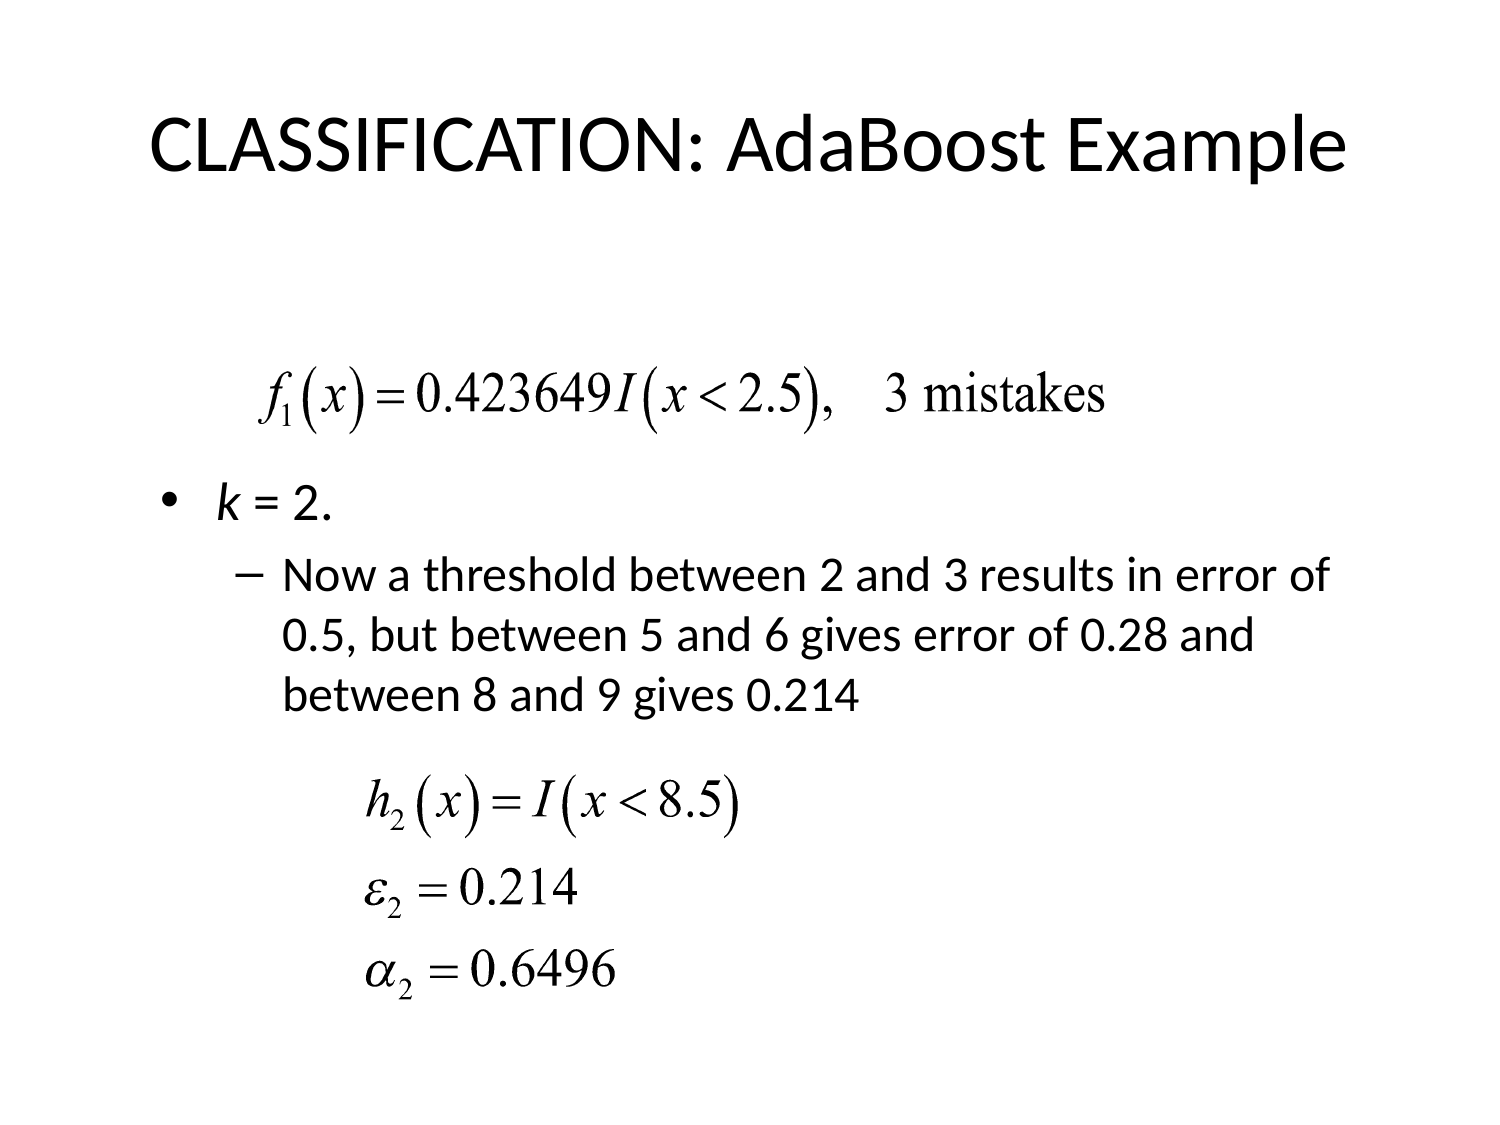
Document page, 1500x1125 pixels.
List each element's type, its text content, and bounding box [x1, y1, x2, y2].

picture [251, 354, 1111, 438]
text_box k = 2. Now a threshold between 2 and 3 results in error of 0.5, but between 5 and 6 gives error of 0.28 and between 8 and 9 gives 0.214 [145, 382, 1394, 1002]
picture [357, 761, 743, 1003]
title CLASSIFICATION: AdaBoost Example [75, 45, 1425, 233]
